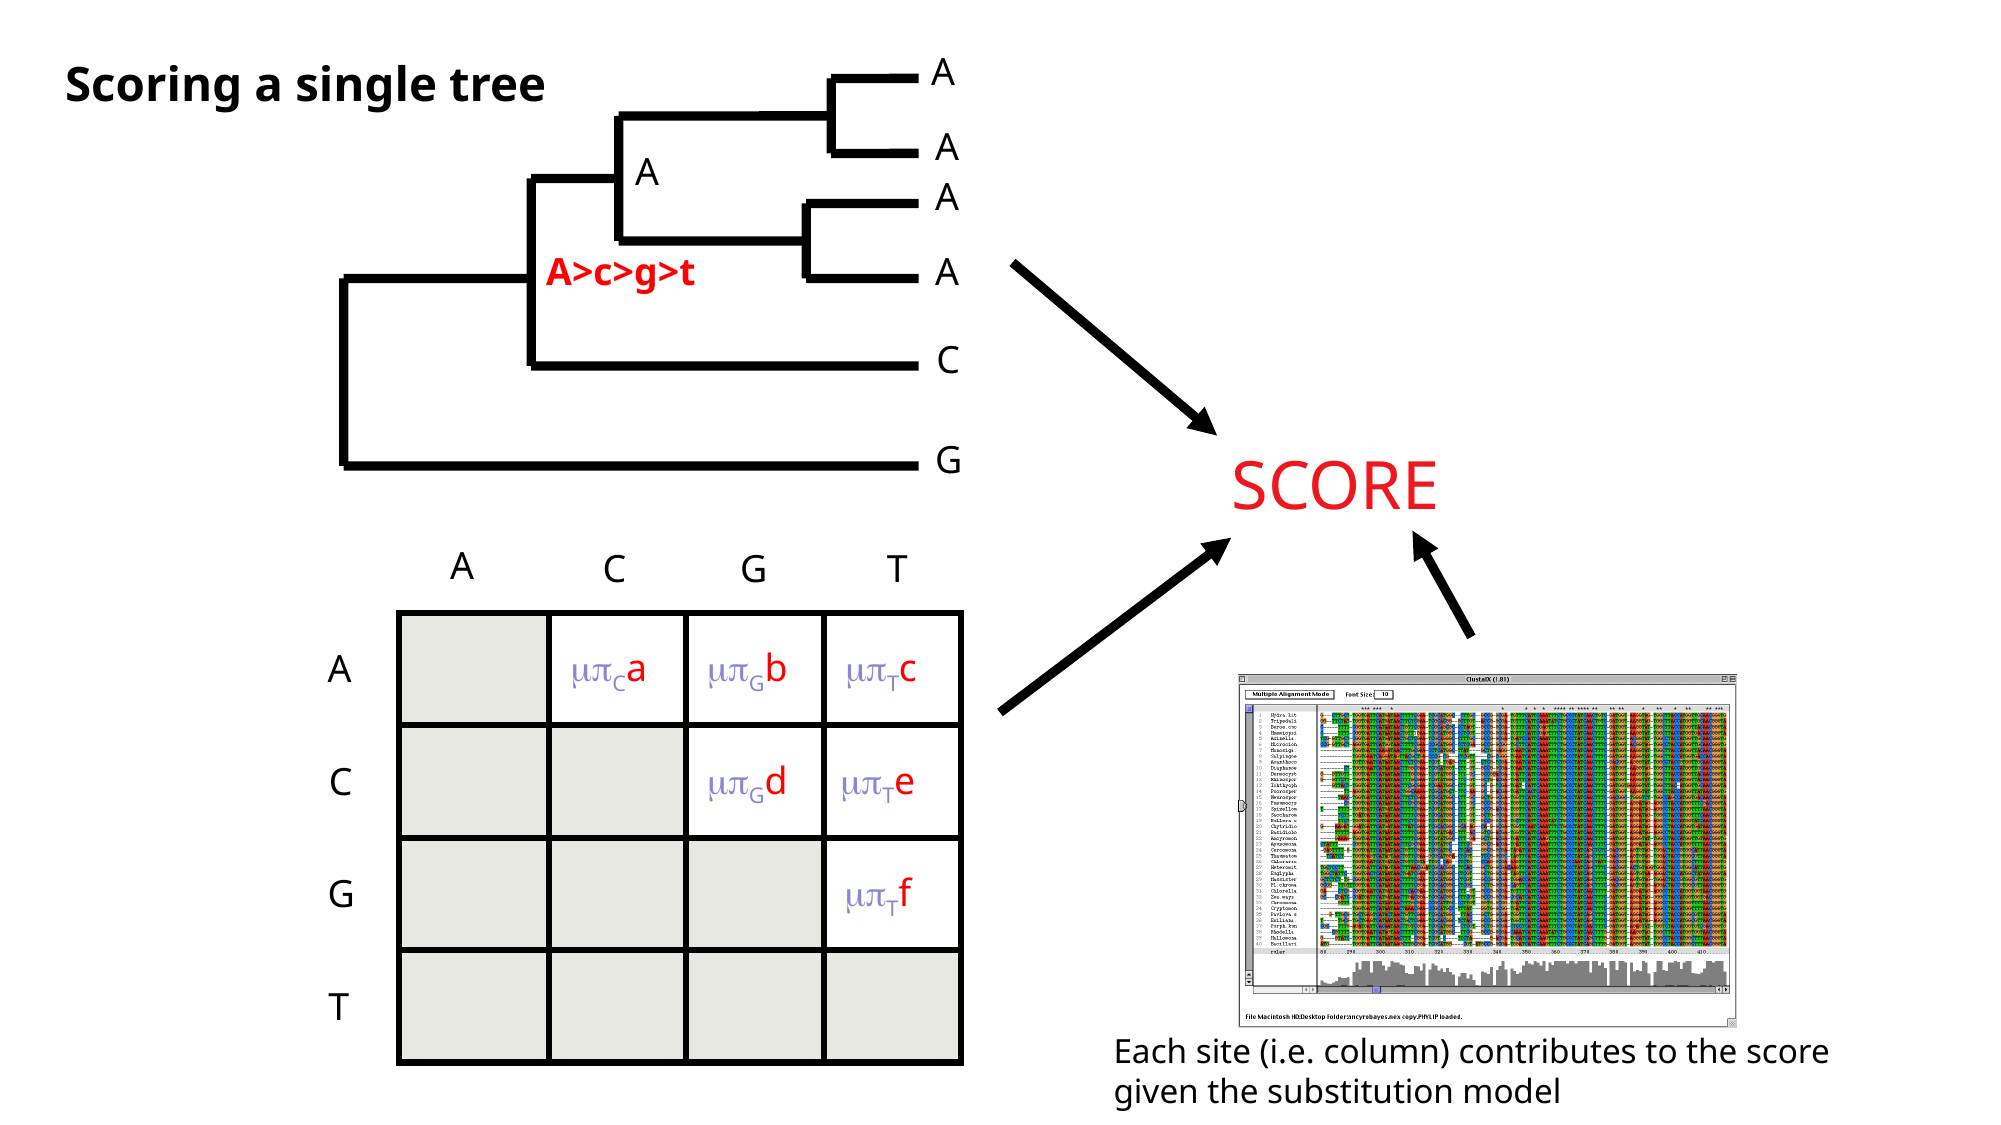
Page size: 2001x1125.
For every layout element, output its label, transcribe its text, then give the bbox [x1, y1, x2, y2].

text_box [311, 535, 962, 1063]
text_box Each site (i.e. column) contributes to the score given the substitution model [1098, 1023, 1907, 1118]
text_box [343, 40, 979, 490]
text_box [1412, 530, 1472, 637]
text_box SCORE [1085, 435, 1586, 531]
picture [1237, 674, 1738, 1029]
text_box [999, 537, 1232, 713]
text_box [1012, 262, 1218, 436]
text_box Scoring a single tree [40, 46, 343, 133]
